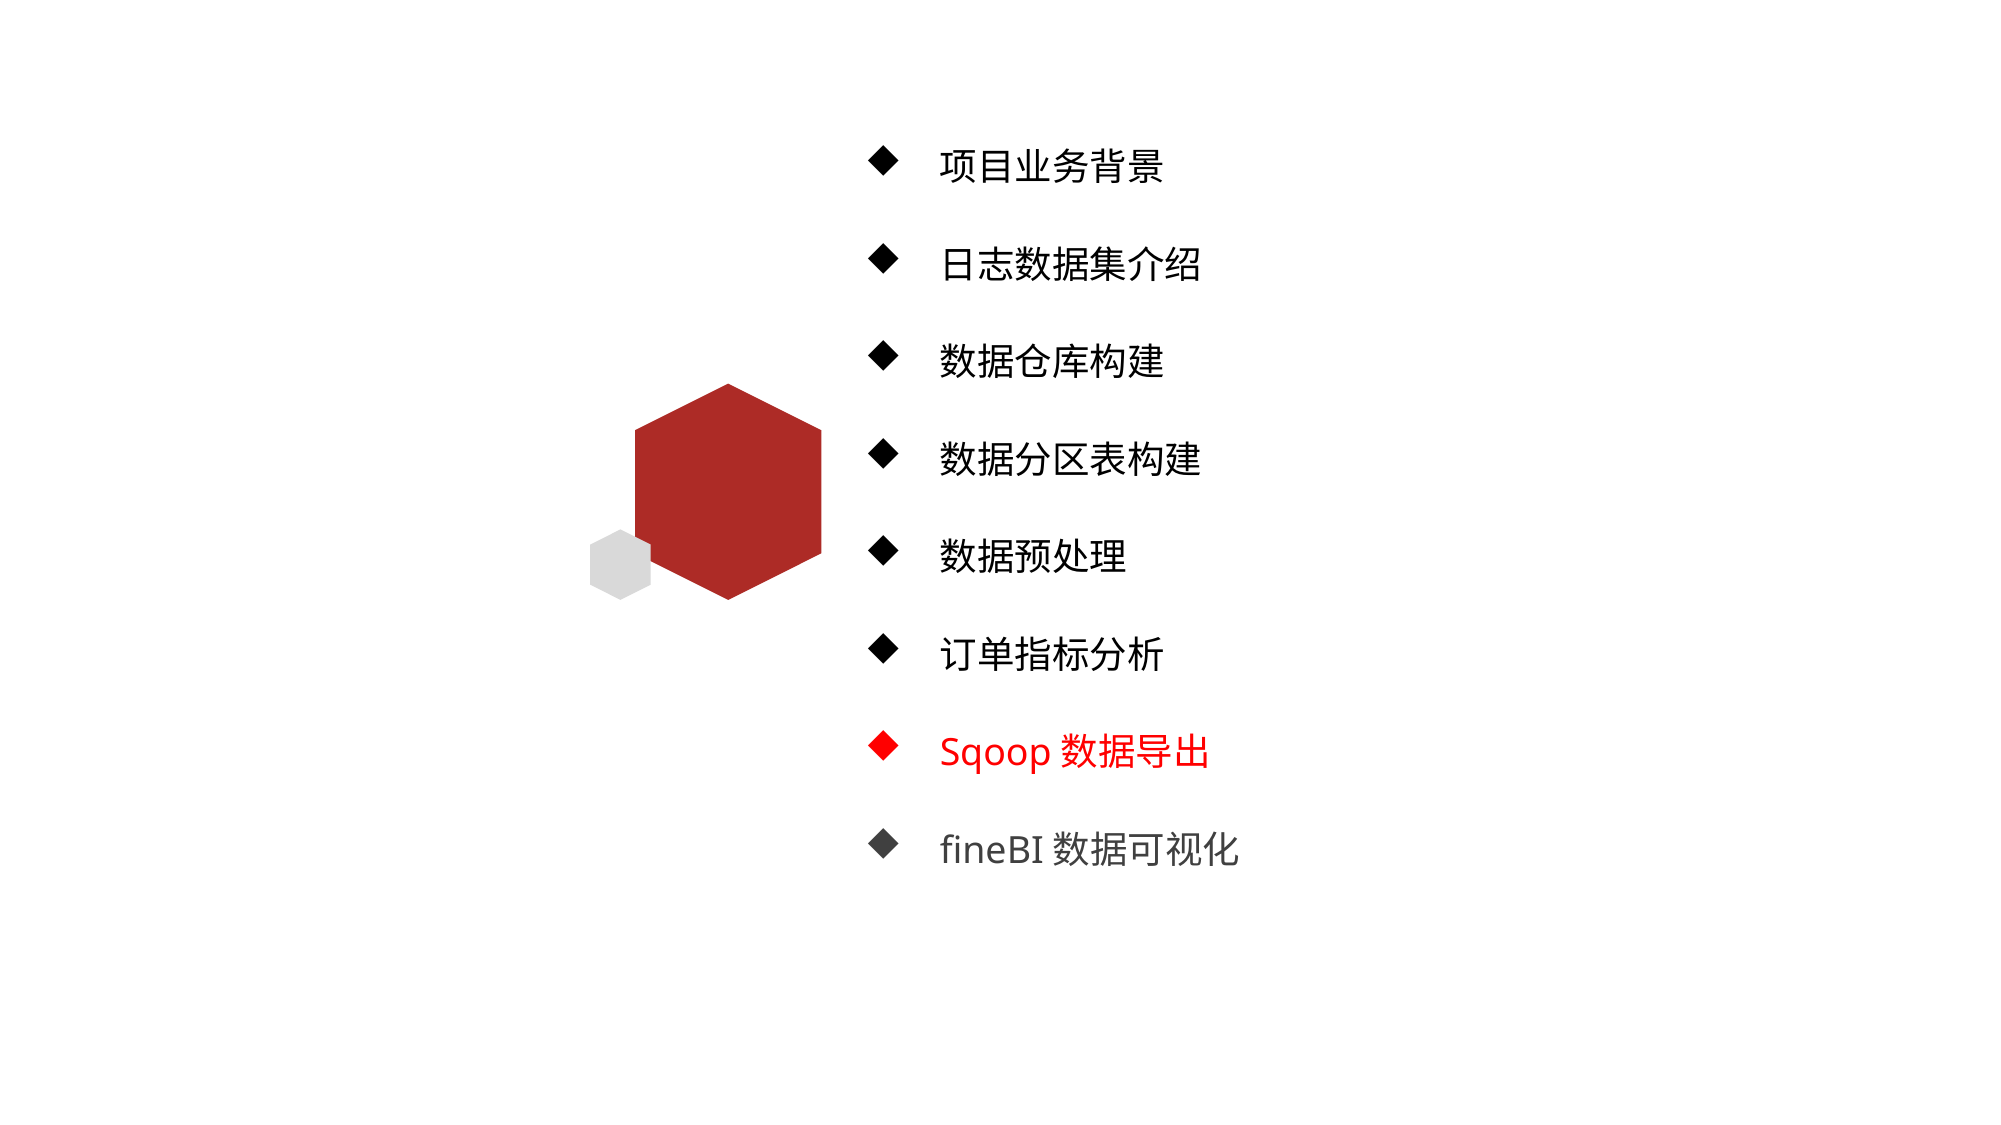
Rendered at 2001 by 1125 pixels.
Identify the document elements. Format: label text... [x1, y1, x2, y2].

list 项目业务背景 日志数据集介绍 数据仓库构建 数据分区表构建 数据预处理 订单指标分析 Sqoop数据导出 fineBI数据可视化 [850, 18, 1830, 951]
